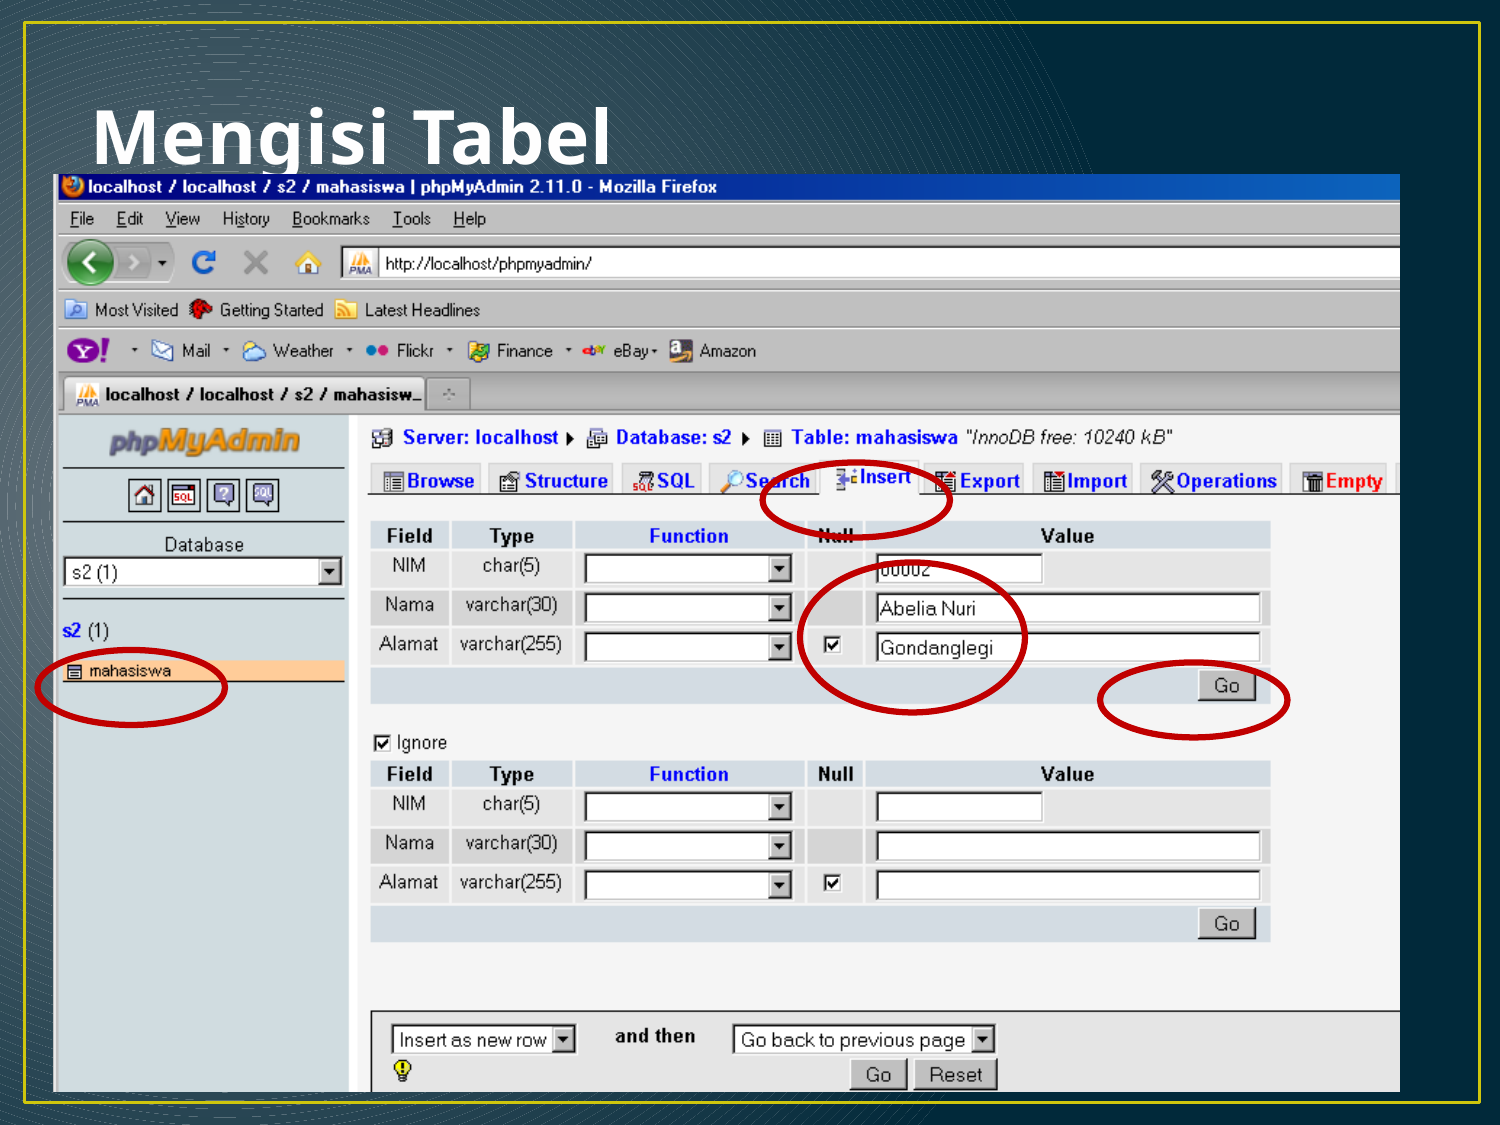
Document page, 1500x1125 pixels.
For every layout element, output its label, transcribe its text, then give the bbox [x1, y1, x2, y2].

title Mengisi Tabel [75, 20, 1313, 170]
text_box [36, 671, 45, 704]
picture [888, 1096, 907, 1101]
picture [53, 174, 1399, 1093]
